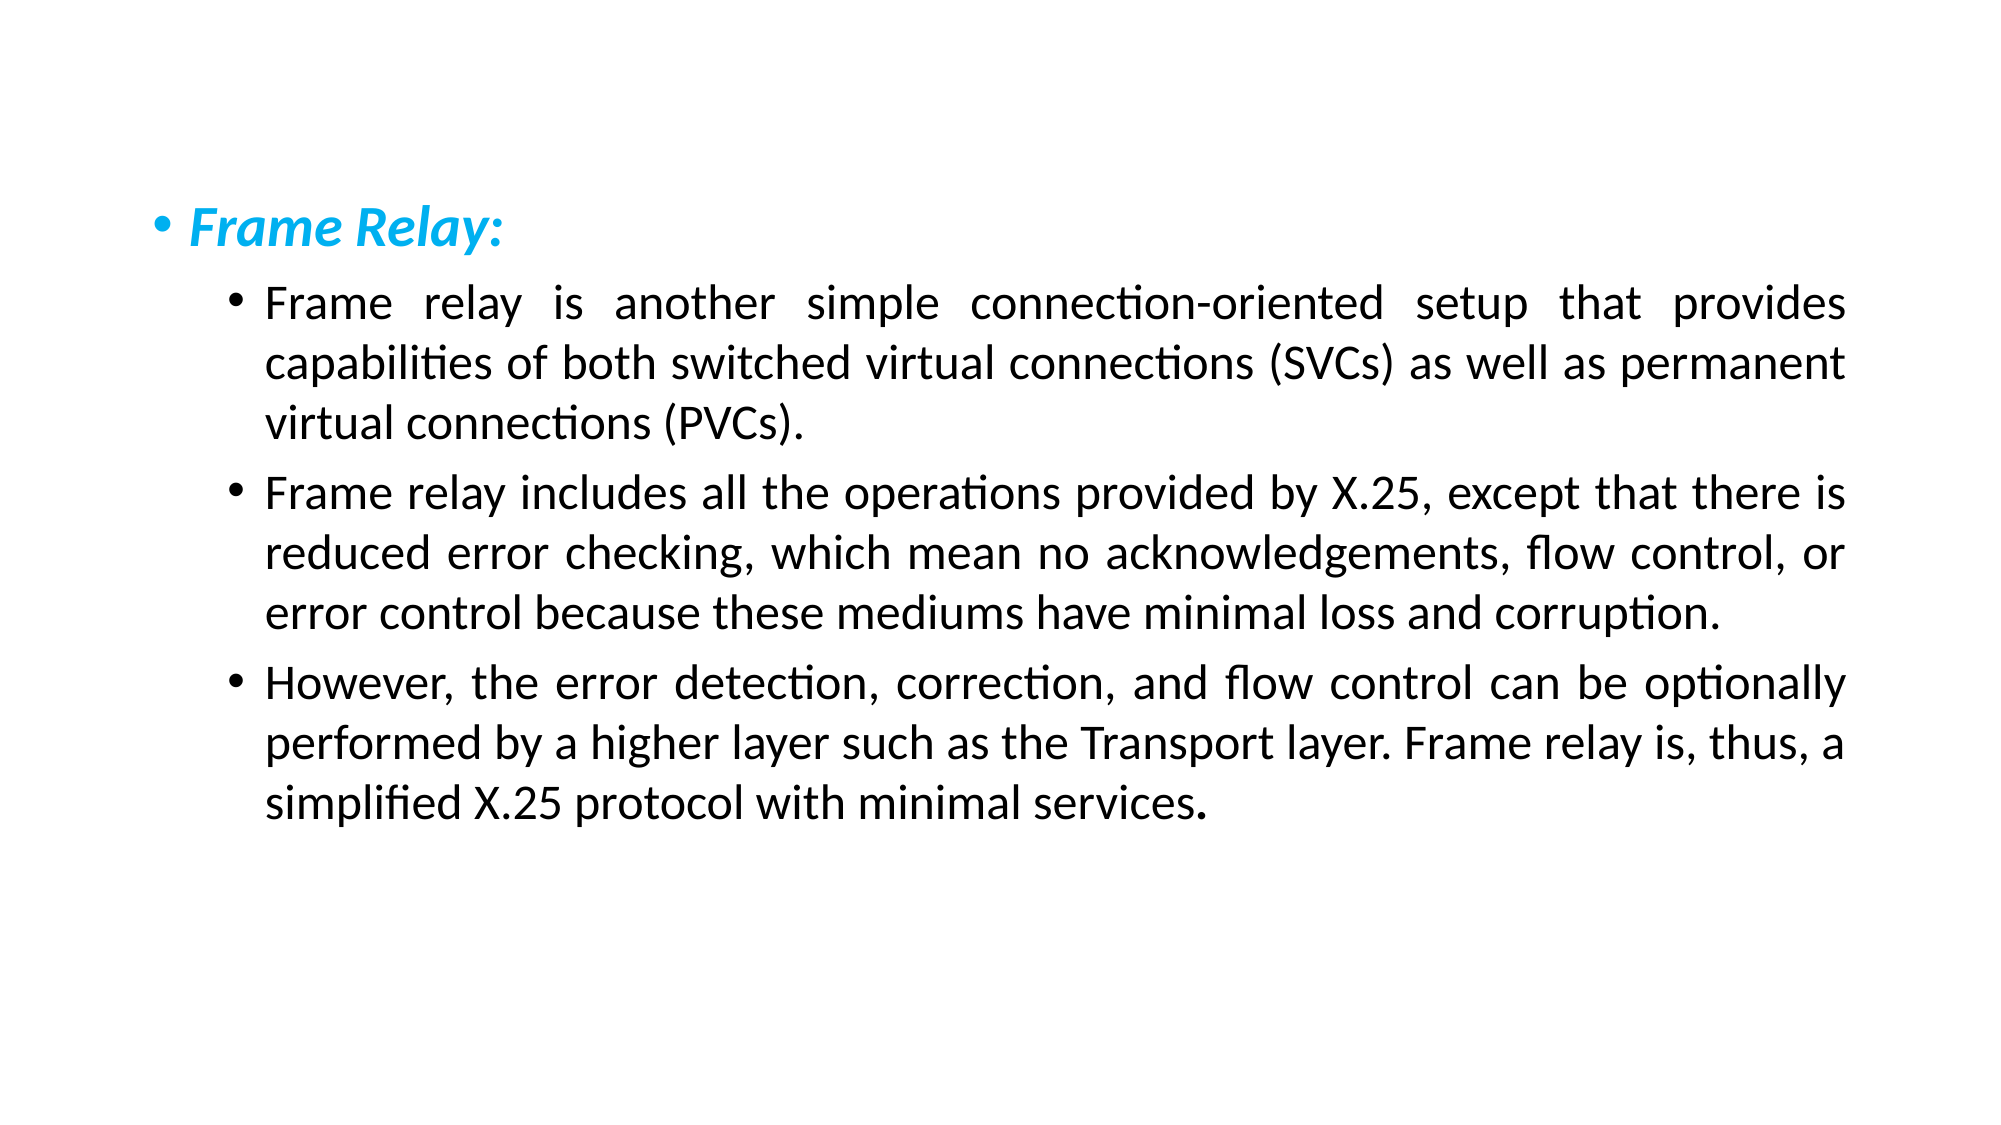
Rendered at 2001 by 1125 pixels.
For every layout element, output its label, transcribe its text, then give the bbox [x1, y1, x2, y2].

list Frame Relay: Frame relay is another simple connection-oriented setup that provides capabilities of both switched virtual connections (SVCs) as well as permanent virtual connections (PVCs). Frame relay includes all the operations provided by X.25, except that there is reduced error checking, which mean no acknowledgements, flow control, or error control because these mediums have minimal loss and corruption. However, the error detection, correction, and flow control can be optionally performed by a higher layer such as the Transport layer. Frame relay is, thus, a simplified X.25 protocol with minimal services. [137, 188, 1863, 1014]
